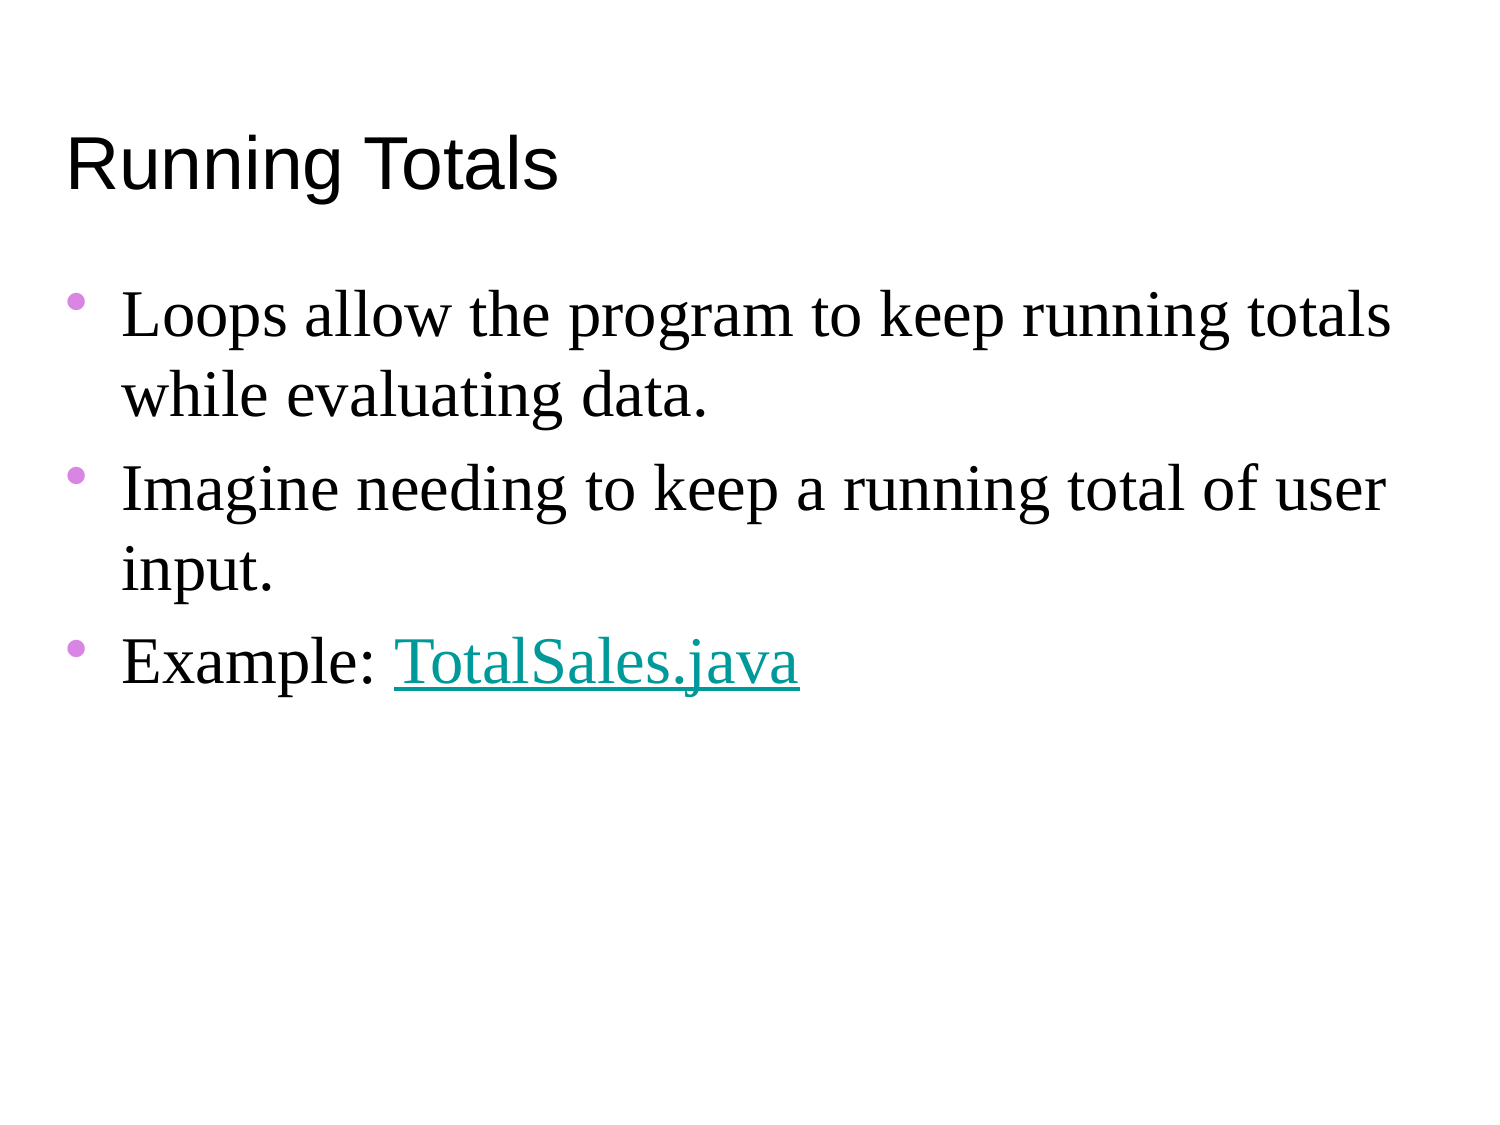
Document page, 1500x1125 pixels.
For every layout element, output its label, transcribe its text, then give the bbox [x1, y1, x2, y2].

title Running Totals [49, 49, 1463, 213]
list Loops allow the program to keep running totals while evaluating data. Imagine needing to keep a running total of user input. Example: TotalSales.java [49, 262, 1411, 1013]
